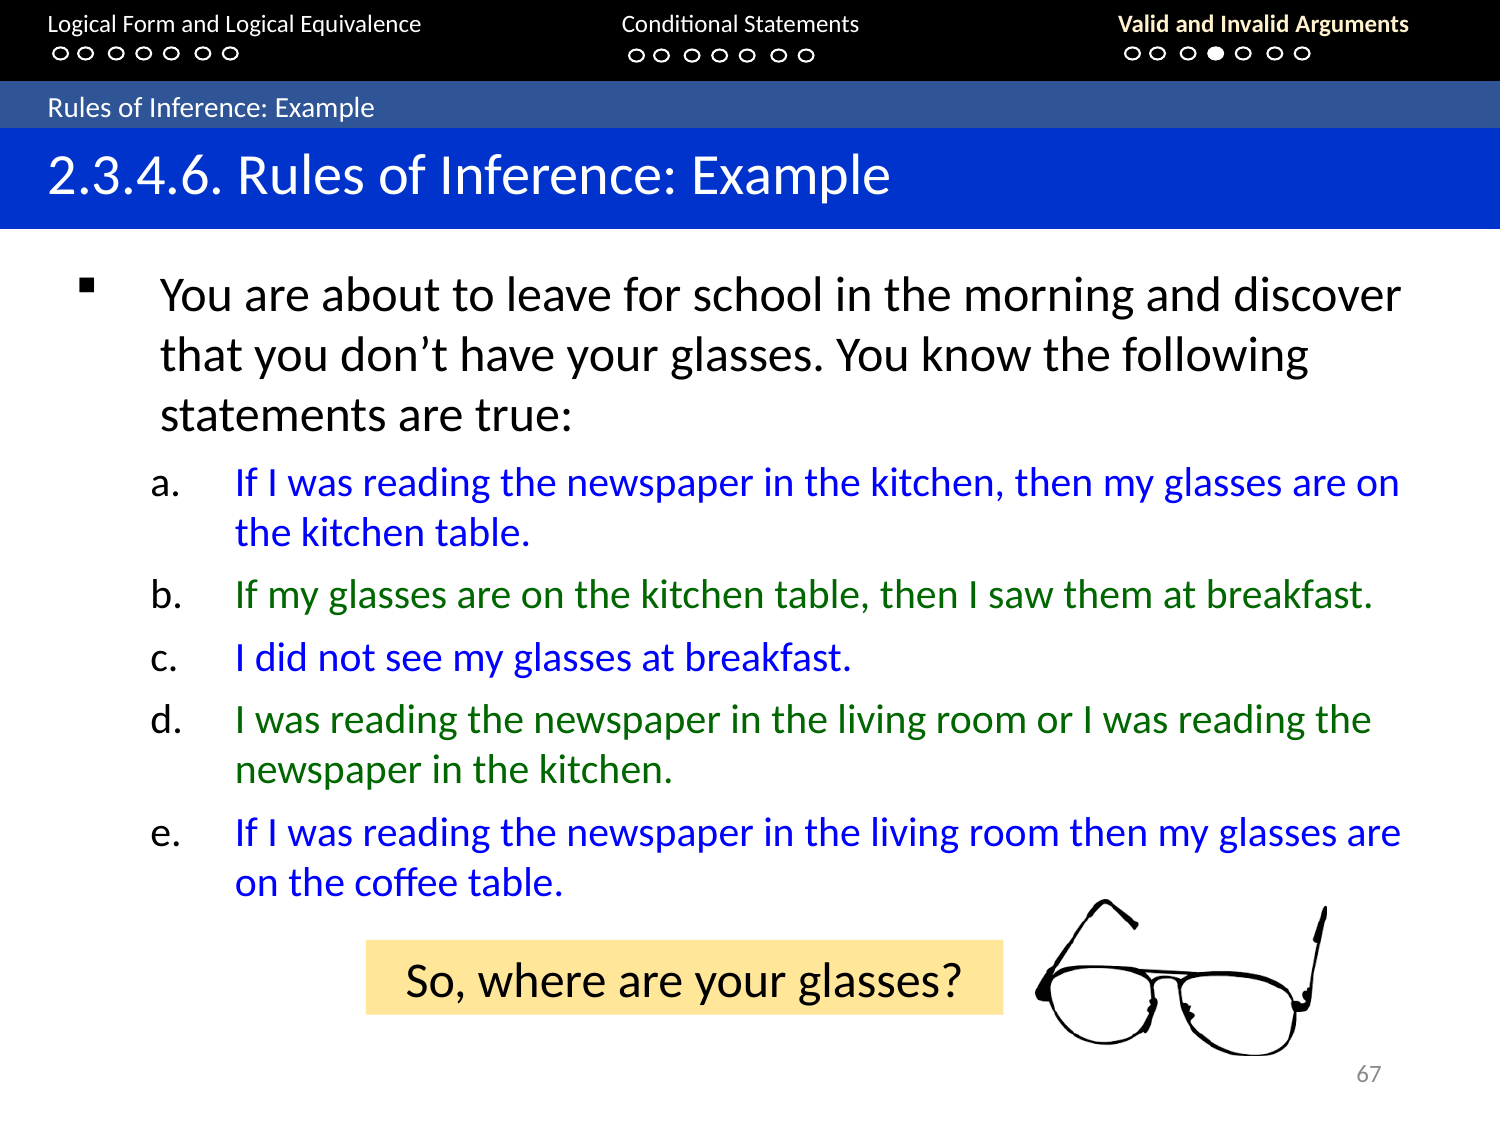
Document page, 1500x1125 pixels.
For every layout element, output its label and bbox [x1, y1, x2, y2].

picture [1035, 899, 1327, 1056]
text_box [365, 939, 1004, 1015]
slide_number [1059, 1042, 1397, 1103]
text_box [0, 0, 1500, 229]
text_box [60, 254, 1453, 912]
